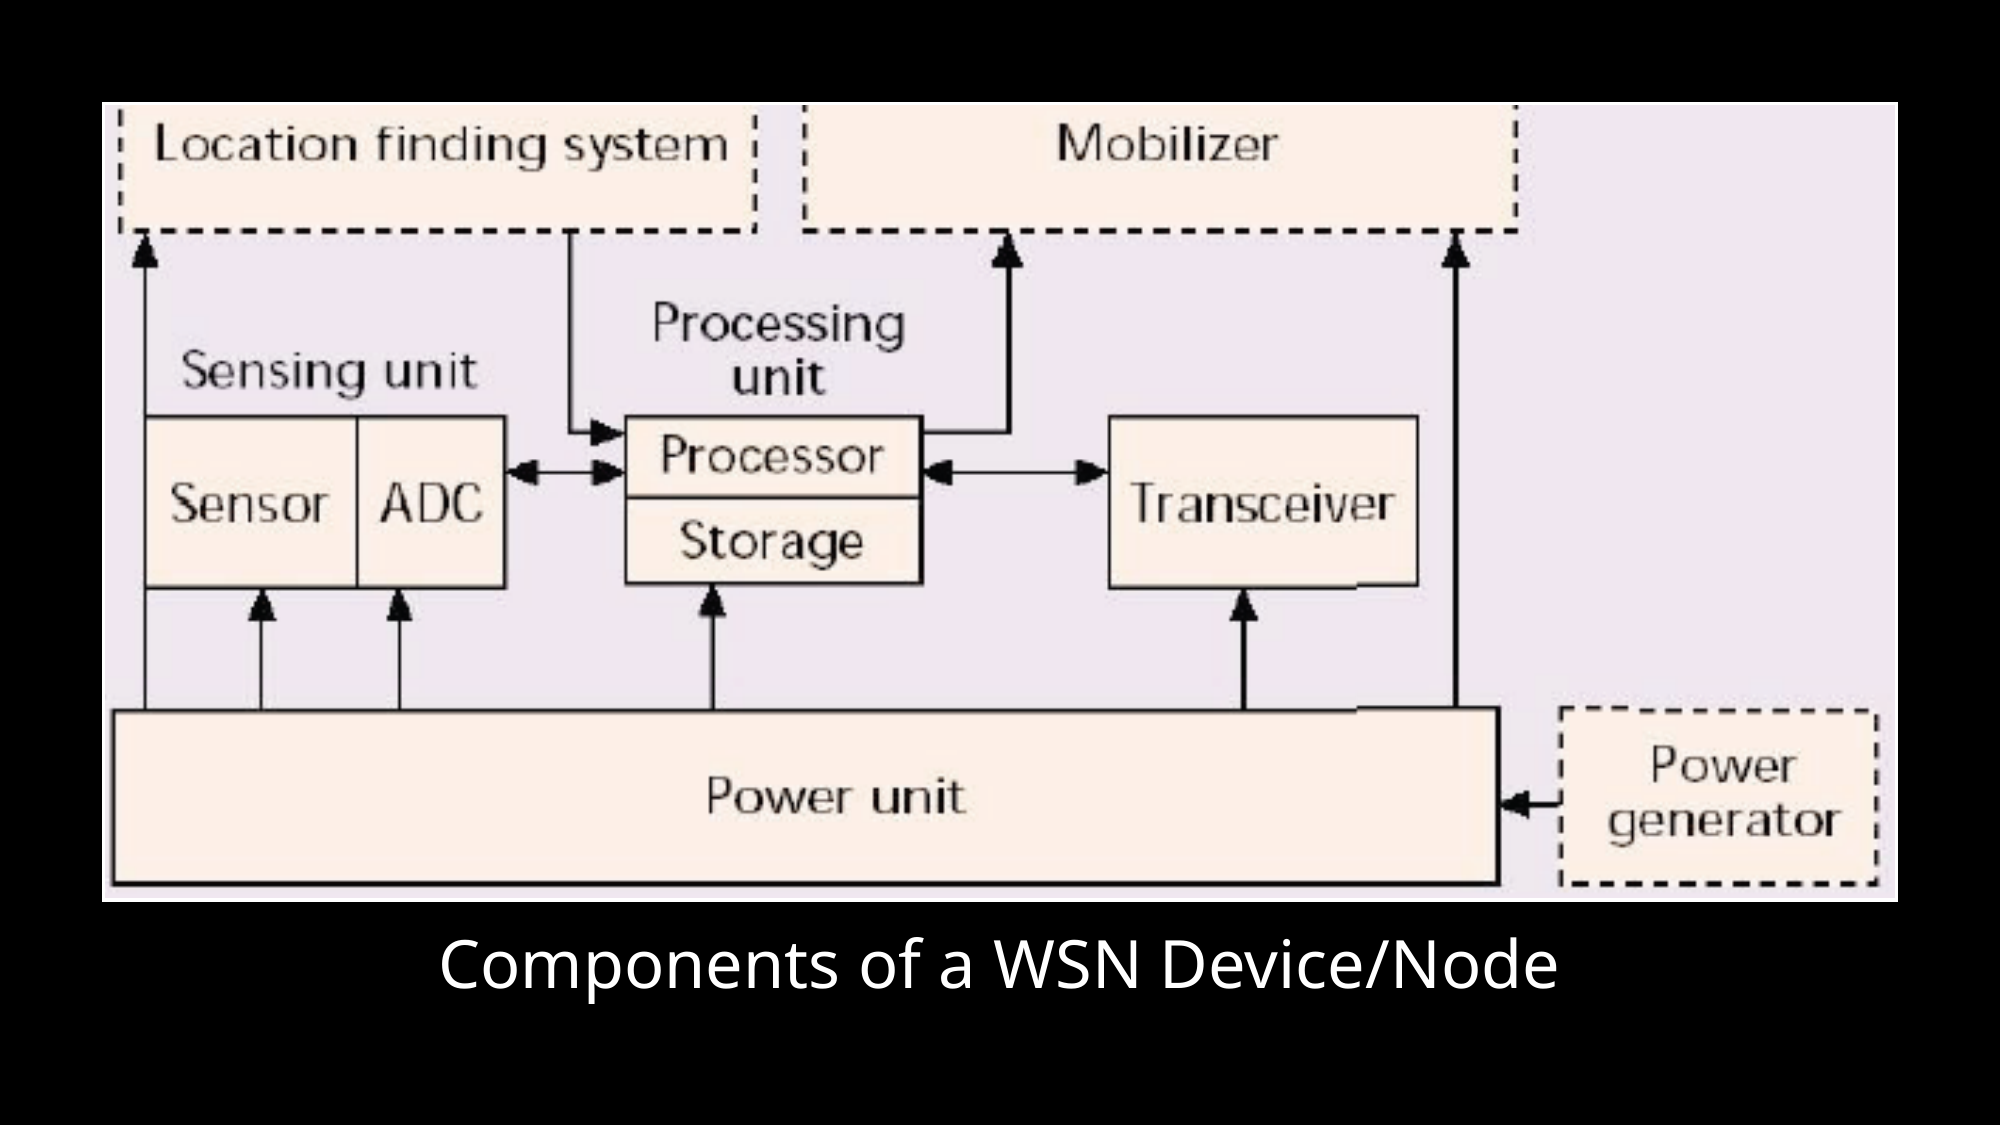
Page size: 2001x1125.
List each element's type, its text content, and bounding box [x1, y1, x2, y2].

title Components of a WSN Device/Node [105, 914, 1895, 1020]
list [104, 104, 1895, 899]
